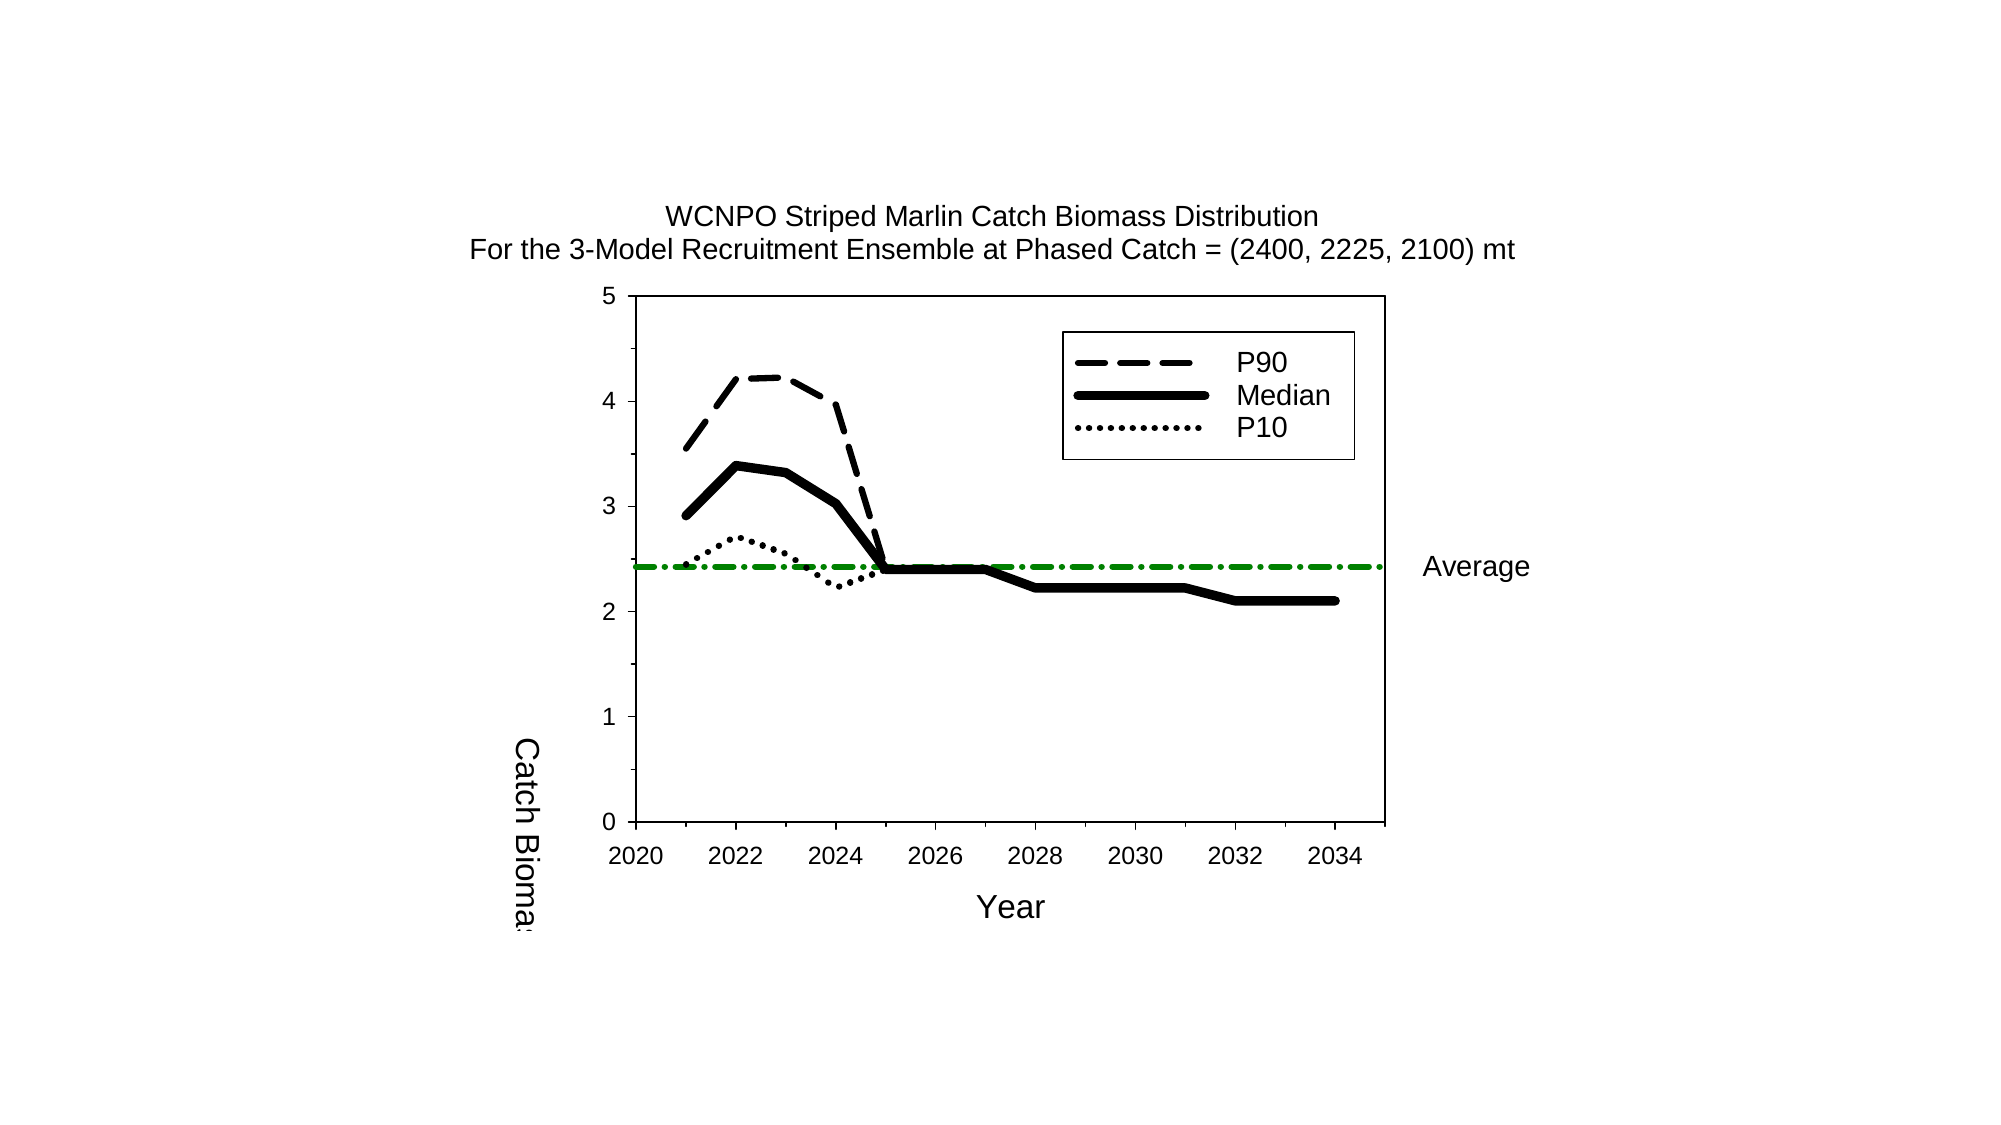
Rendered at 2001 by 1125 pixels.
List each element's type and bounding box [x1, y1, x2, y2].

picture [463, 194, 1537, 931]
